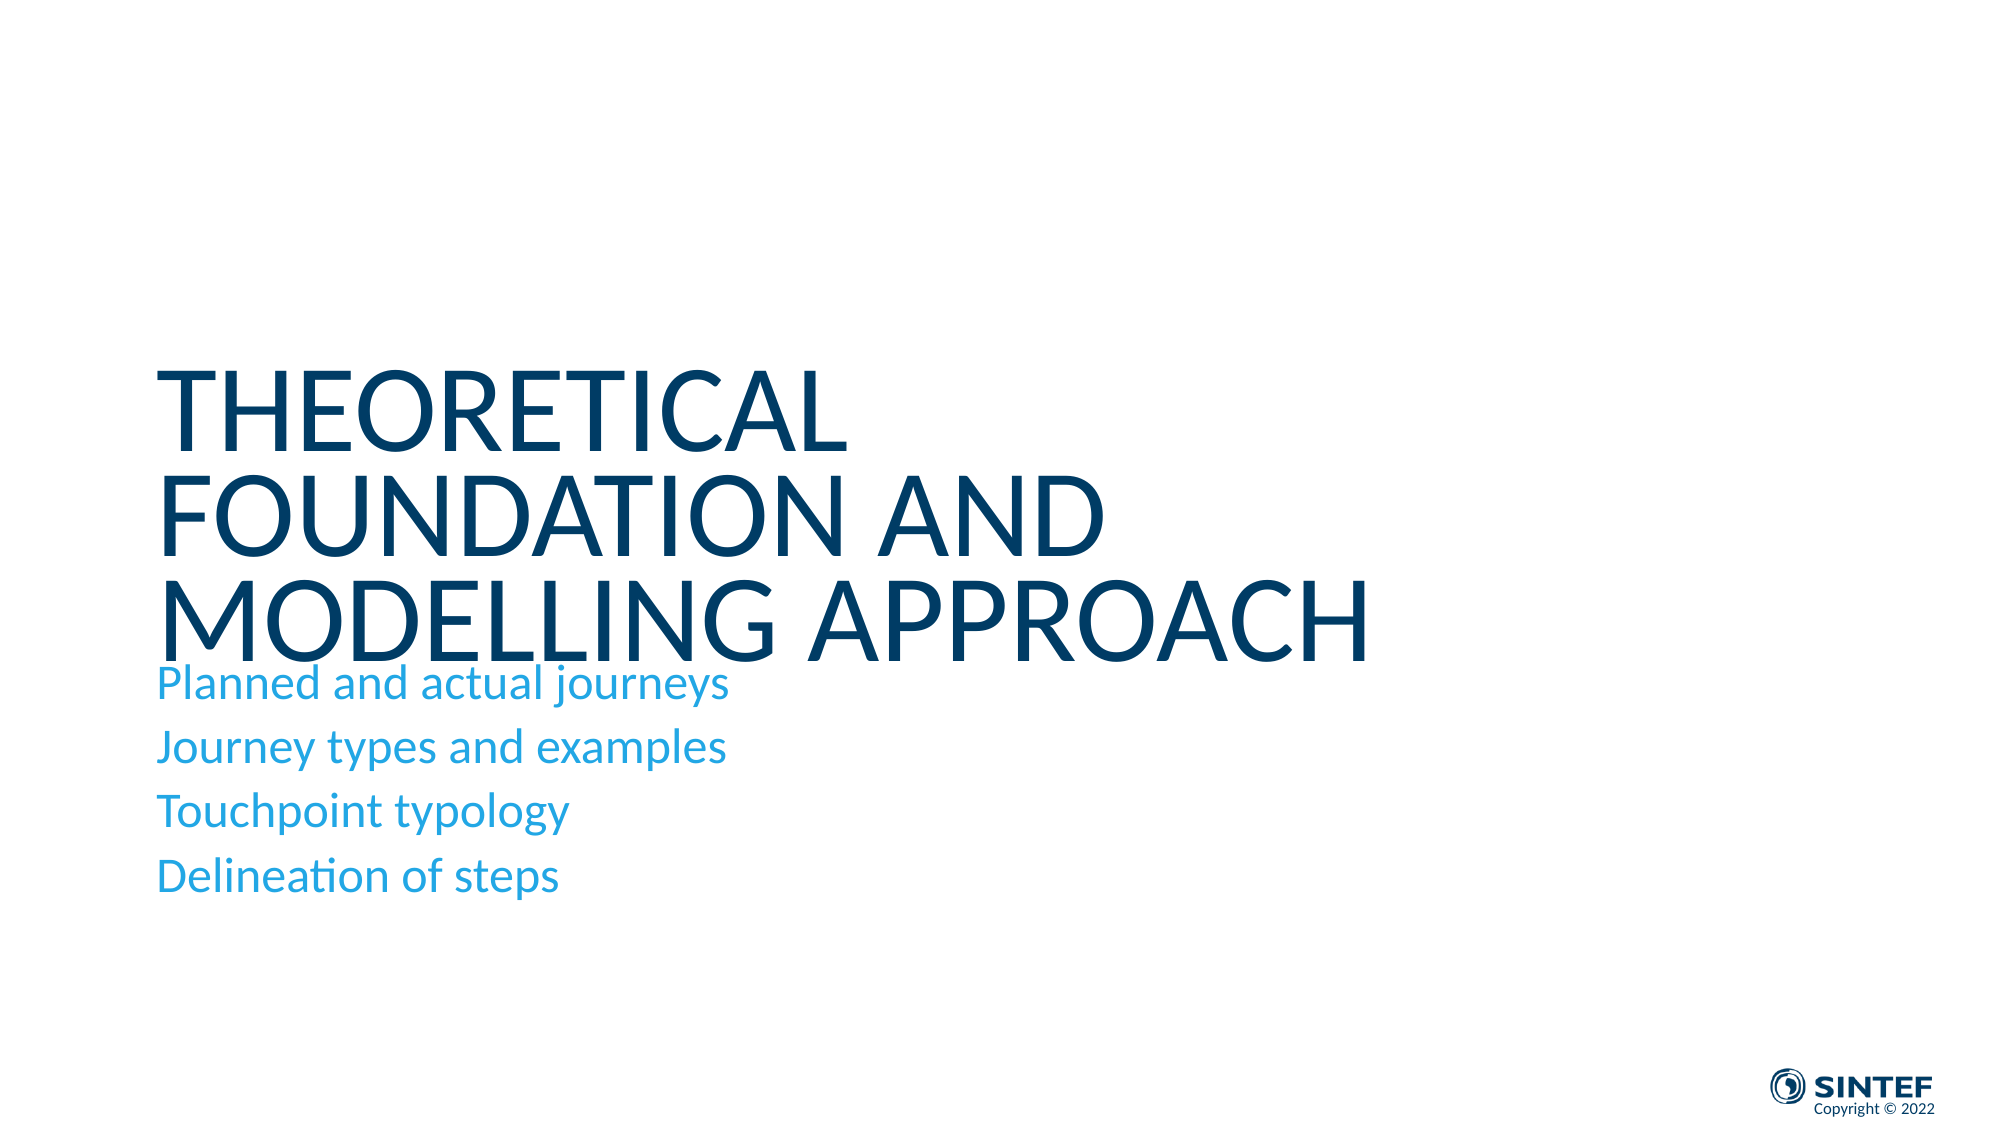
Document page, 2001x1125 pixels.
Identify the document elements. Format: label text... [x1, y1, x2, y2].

list Planned and actual journeys Journey types and examples Touchpoint typology Delineation of steps [156, 649, 1476, 906]
title Theoretical foundation and modelling approach [156, 308, 1476, 649]
picture [1770, 1068, 1932, 1104]
